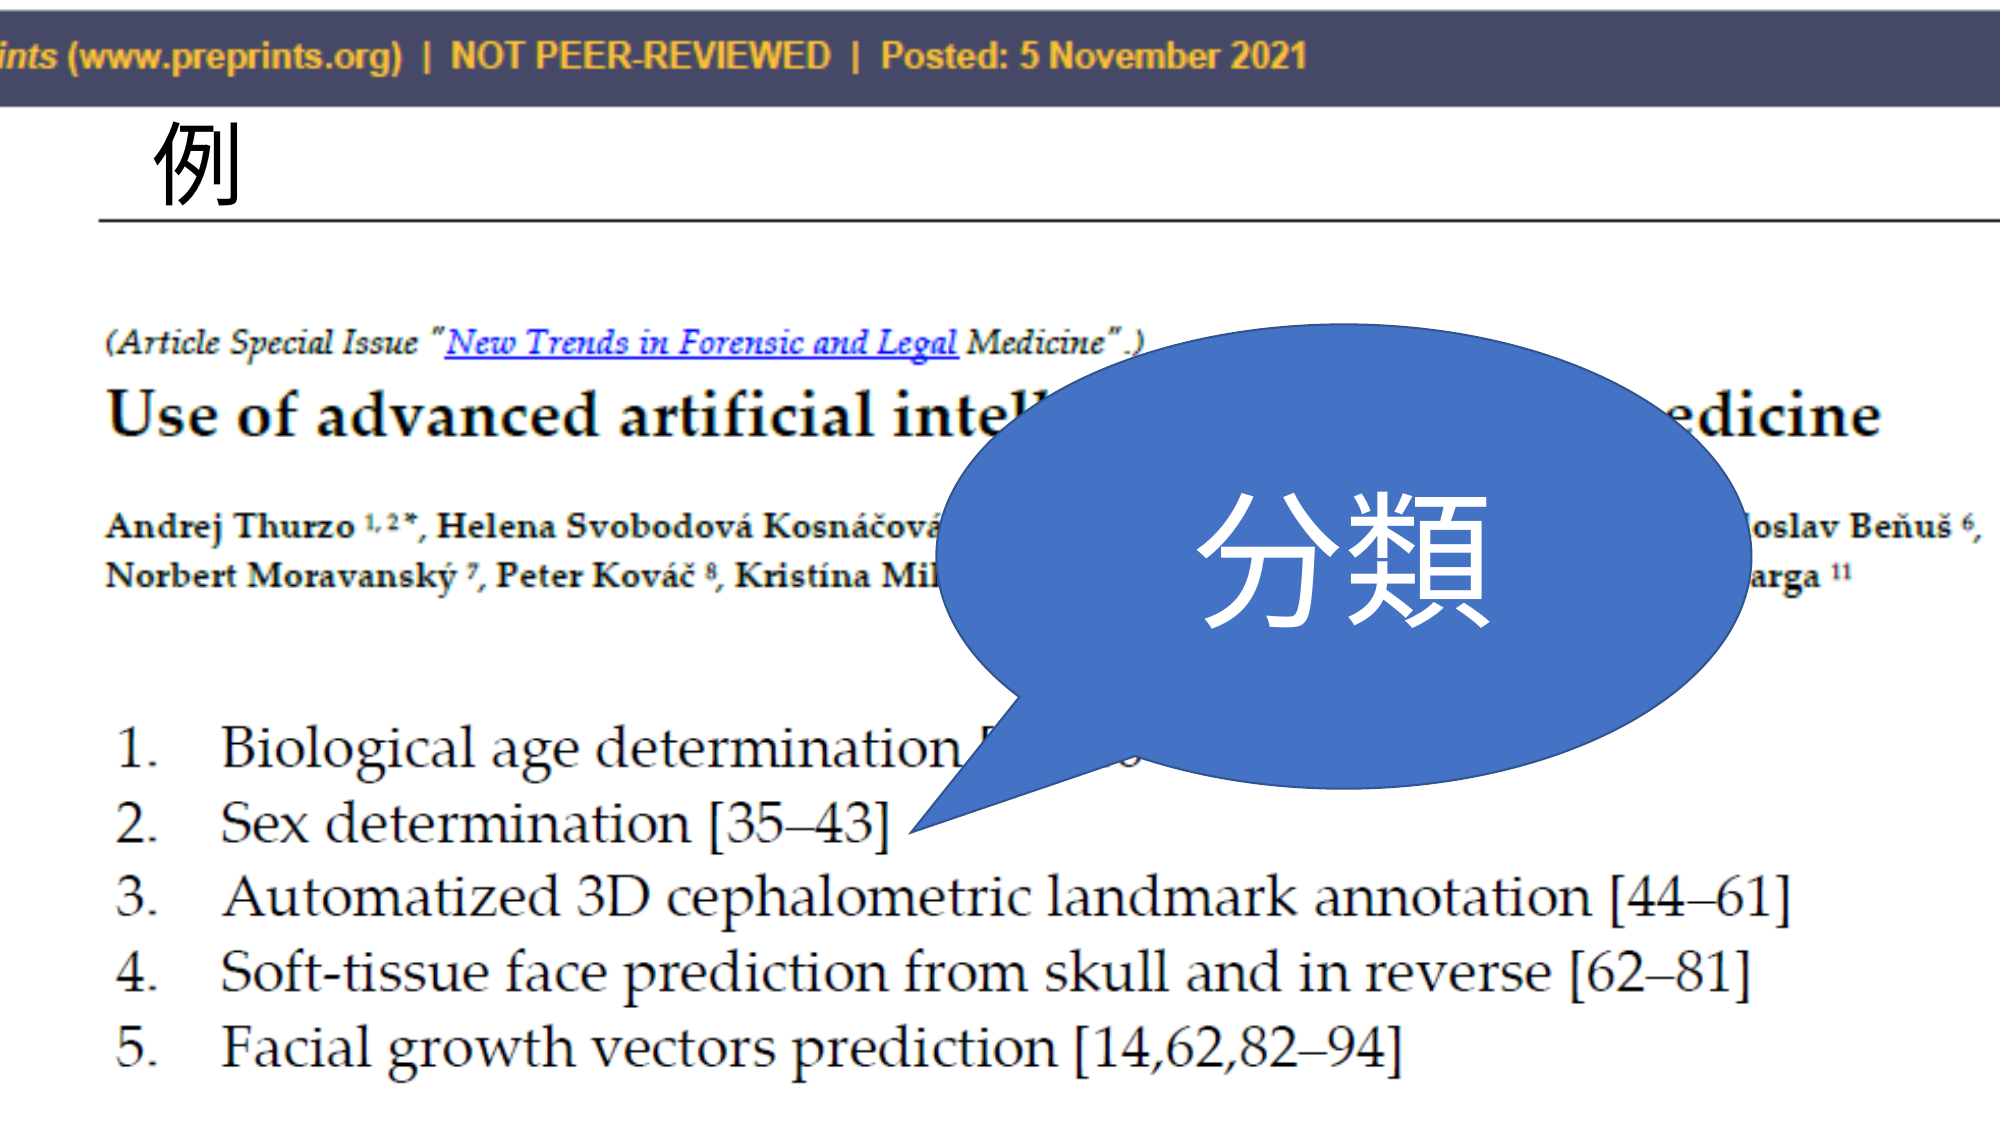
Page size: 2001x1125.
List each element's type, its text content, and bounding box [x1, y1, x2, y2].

picture [0, 9, 2000, 640]
picture [102, 690, 1821, 1116]
text_box 分類 [962, 640, 1726, 690]
